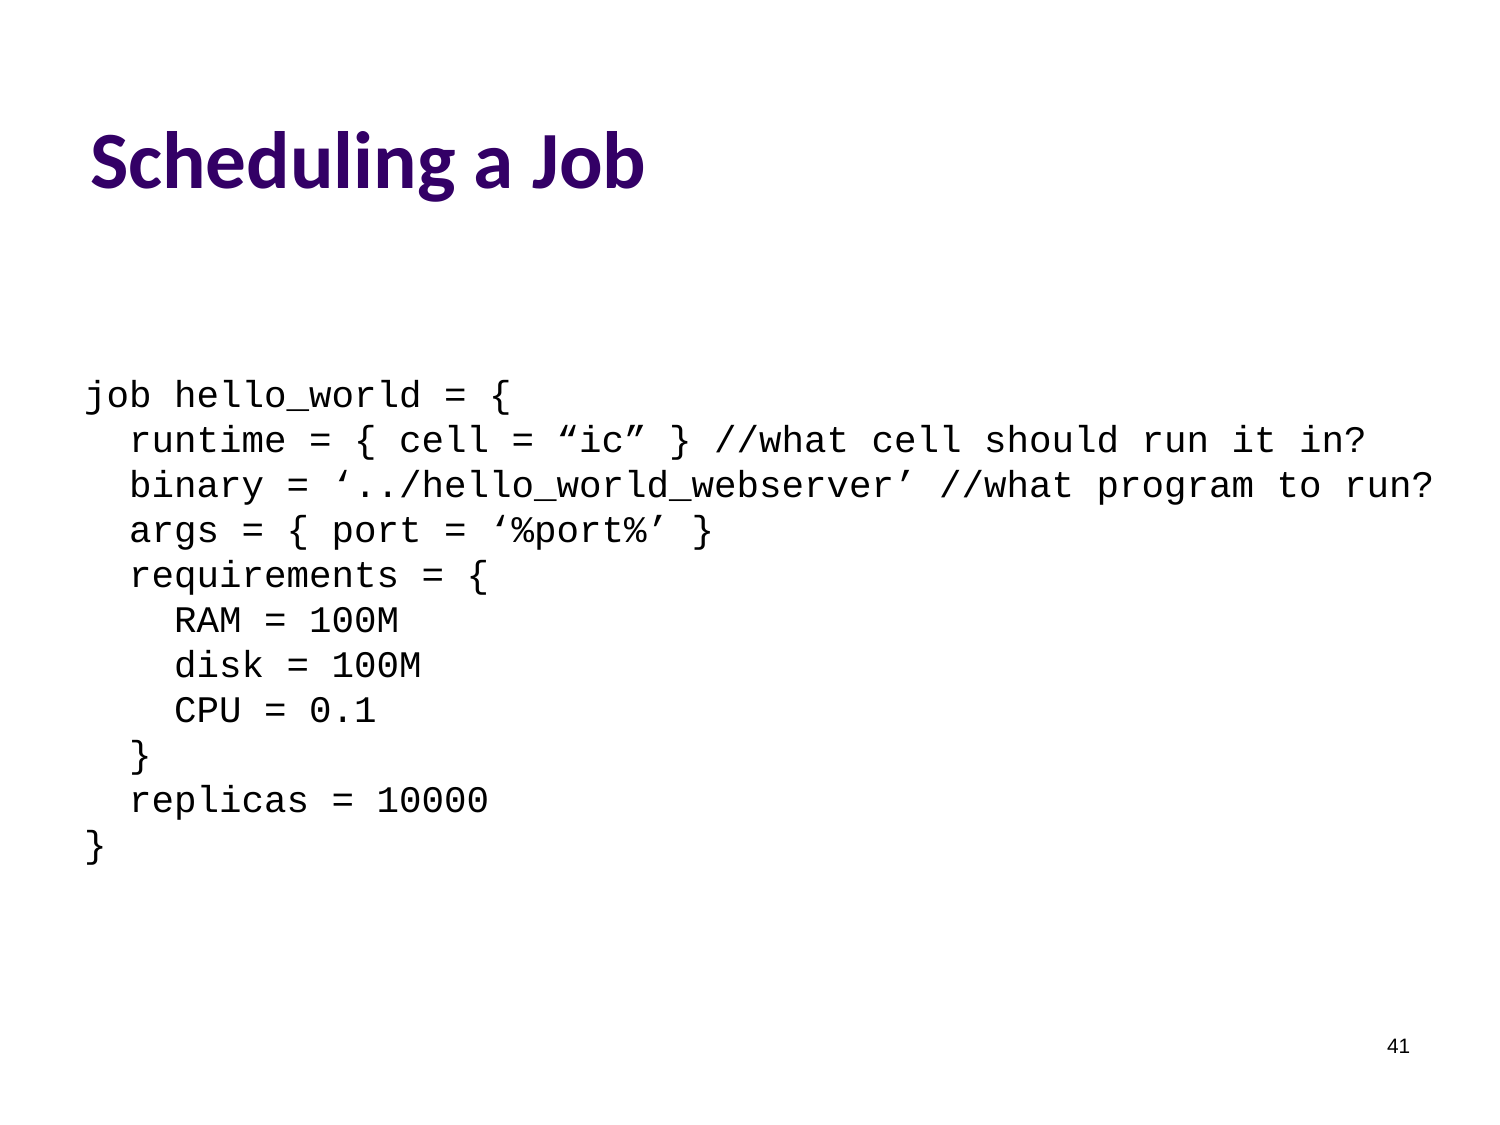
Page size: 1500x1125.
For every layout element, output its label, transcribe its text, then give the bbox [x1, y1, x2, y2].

slide_number 41 [1074, 1024, 1426, 1101]
text_box job hello_world = { runtime = { cell = “ic” } //what cell should run it in? binary = ‘../hello_world_webserver’ //what program to run? args = { port = ‘%port%’ } requirements = { RAM = 100M disk = 100M CPU = 0.1 } replicas = 10000 } [69, 362, 1450, 873]
title Scheduling a Job [75, 20, 1425, 213]
